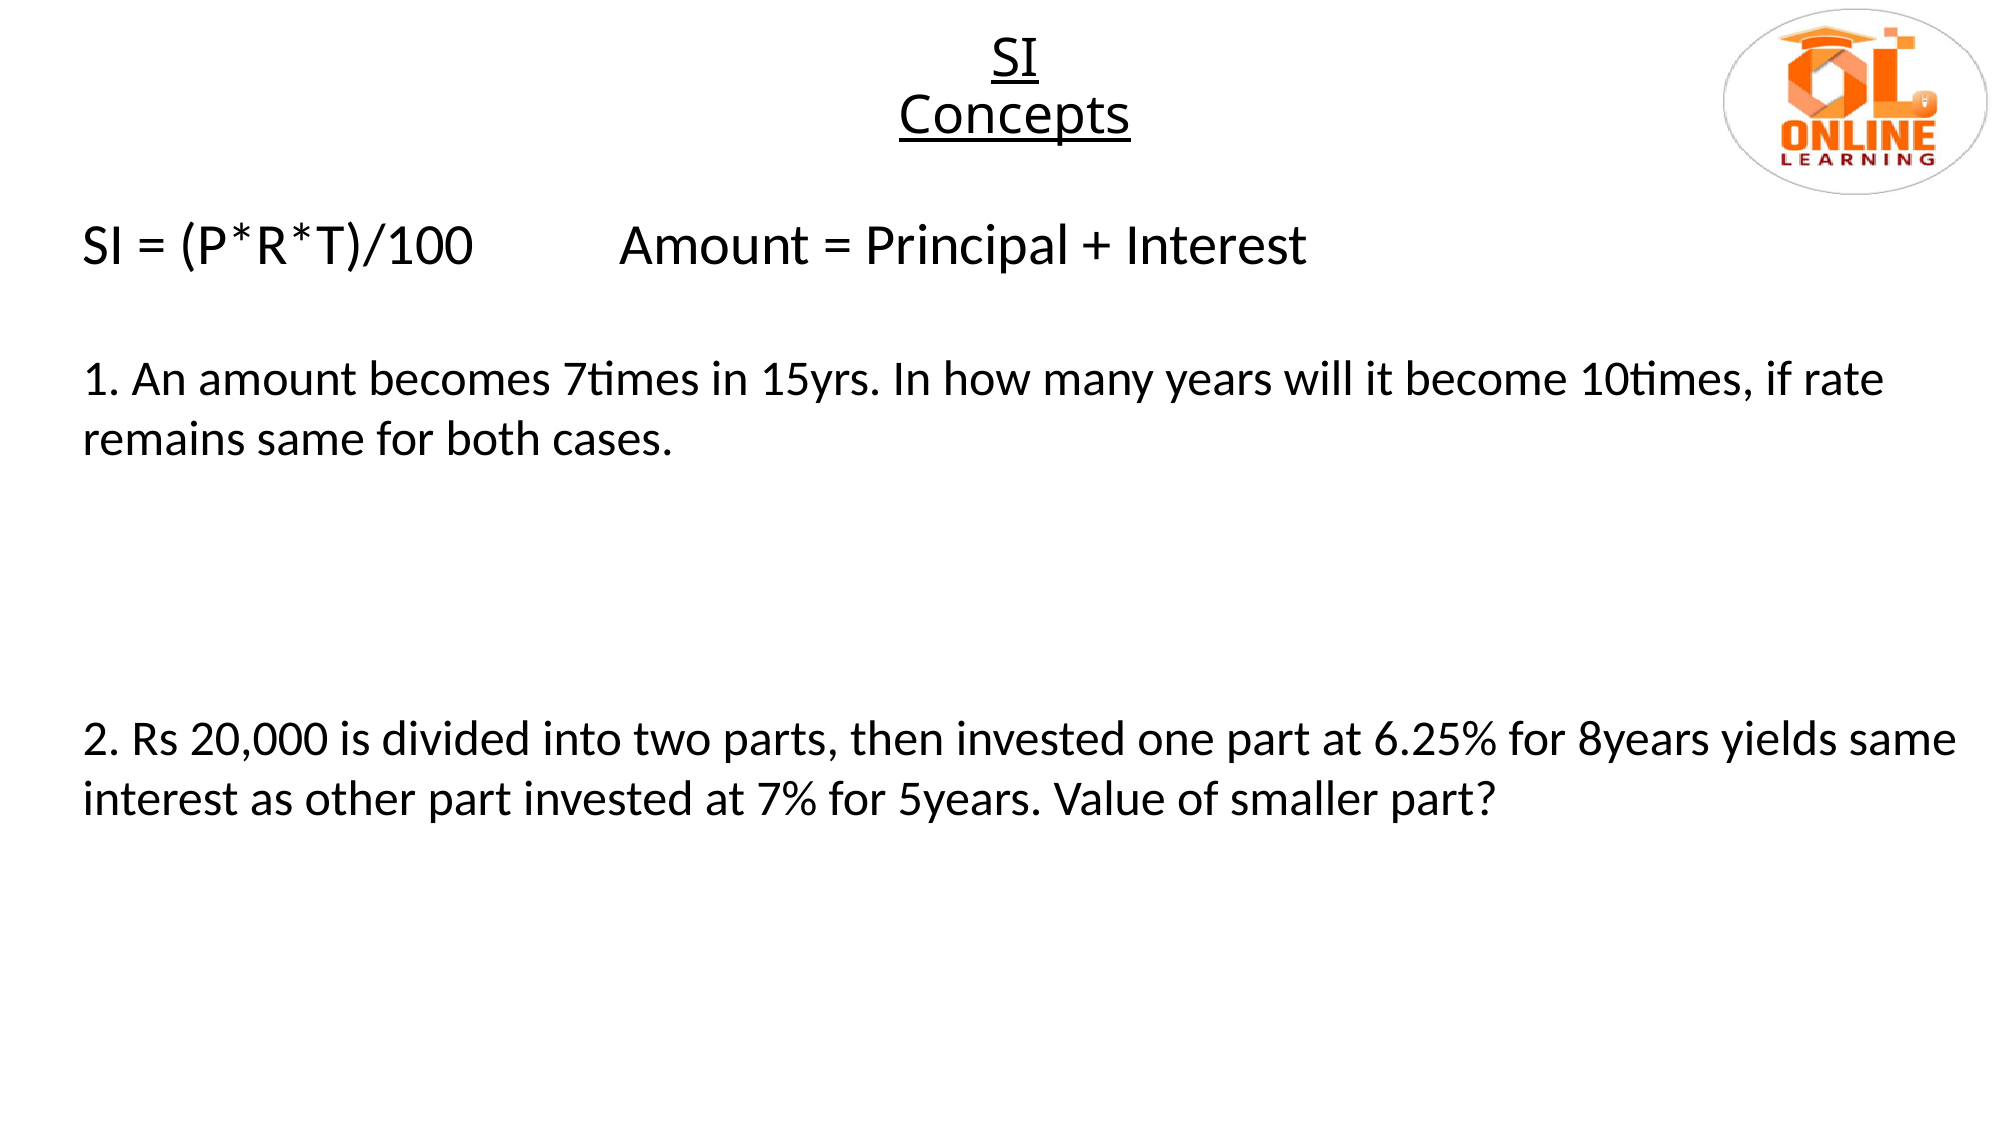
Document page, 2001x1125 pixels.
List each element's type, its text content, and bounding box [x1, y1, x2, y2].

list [1712, 0, 2000, 201]
text_box SI = (P*R*T)/100 Amount = Principal + Interest 1. An amount becomes 7times in 15yrs. In how many years will it become 10times, if rate remains same for both cases. 2. Rs 20,000 is divided into two parts, then invested one part at 6.25% for 8years yields same interest as other part invested at 7% for 5years. Value of smaller part? [67, 128, 1975, 954]
title SI Concepts [167, 22, 1712, 128]
